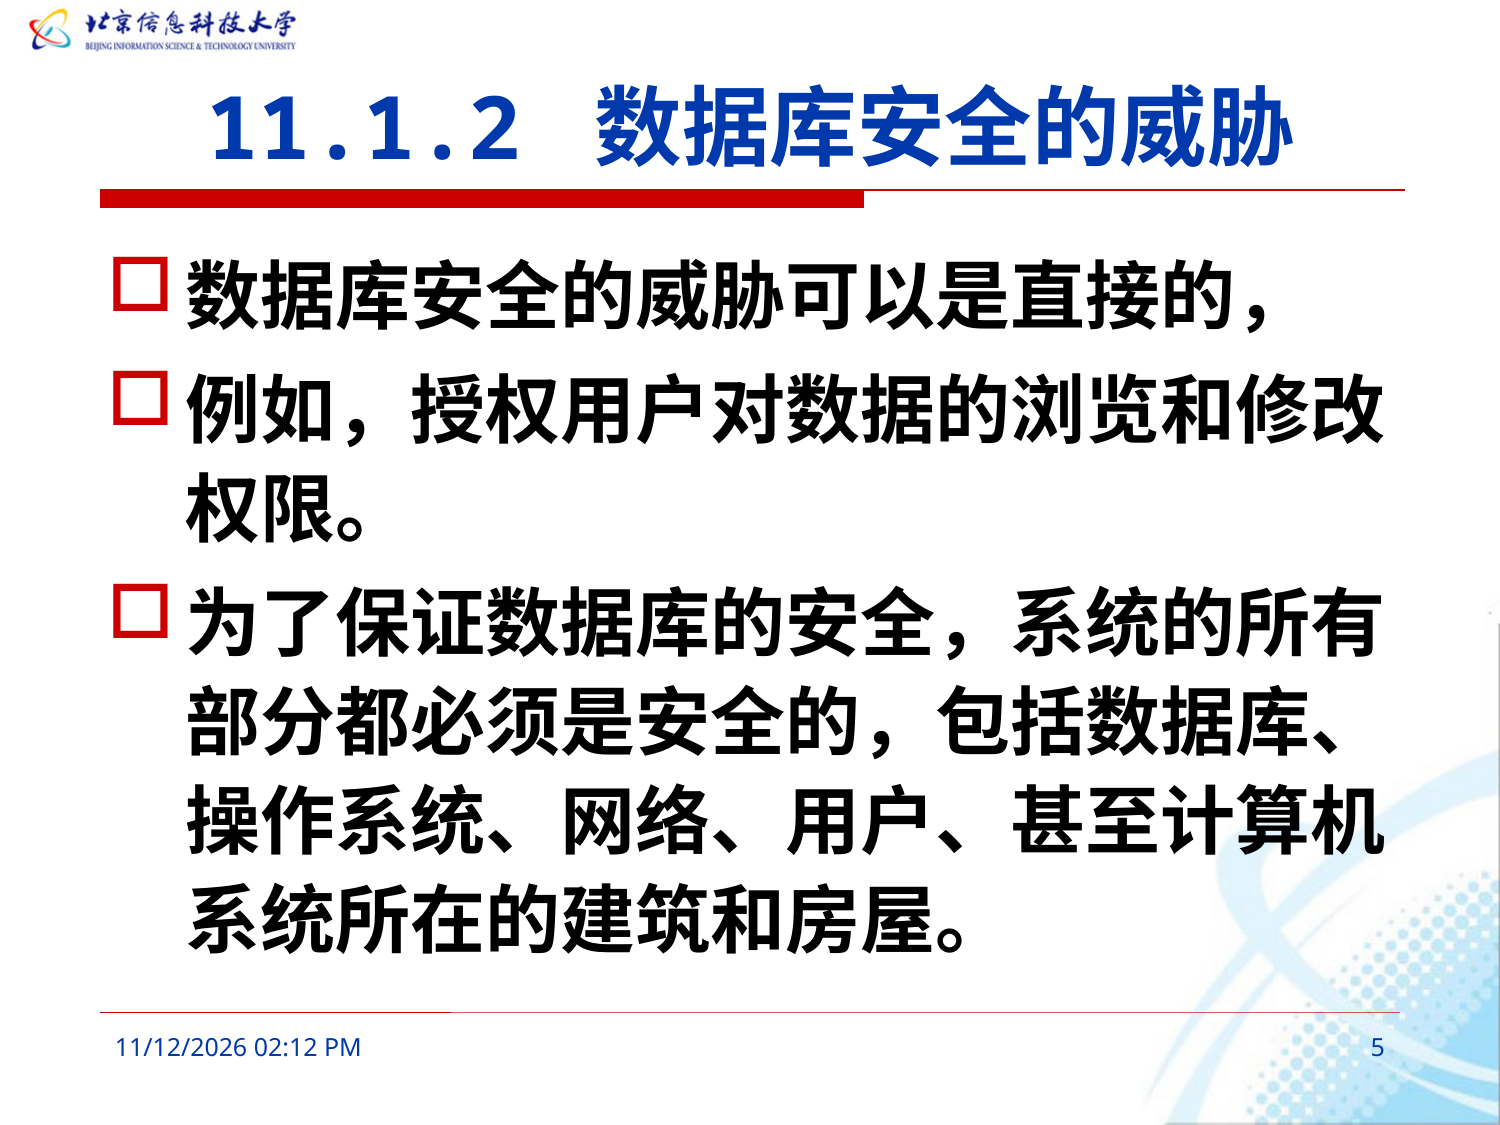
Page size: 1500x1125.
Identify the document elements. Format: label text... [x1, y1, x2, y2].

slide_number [99, 1024, 432, 1103]
title 11.1.2 数据库安全的威胁 [93, 49, 1407, 185]
slide_number 5 [1074, 1024, 1401, 1103]
picture [0, 0, 1500, 1125]
list 数据库安全的威胁可以是直接的， 例如，授权用户对数据的浏览和修改权限。 为了保证数据库的安全，系统的所有部分都必须是安全的，包括数据库、操作系统、网络、用户、甚至计算机系统所在的建筑和房屋。 [92, 231, 1406, 1000]
